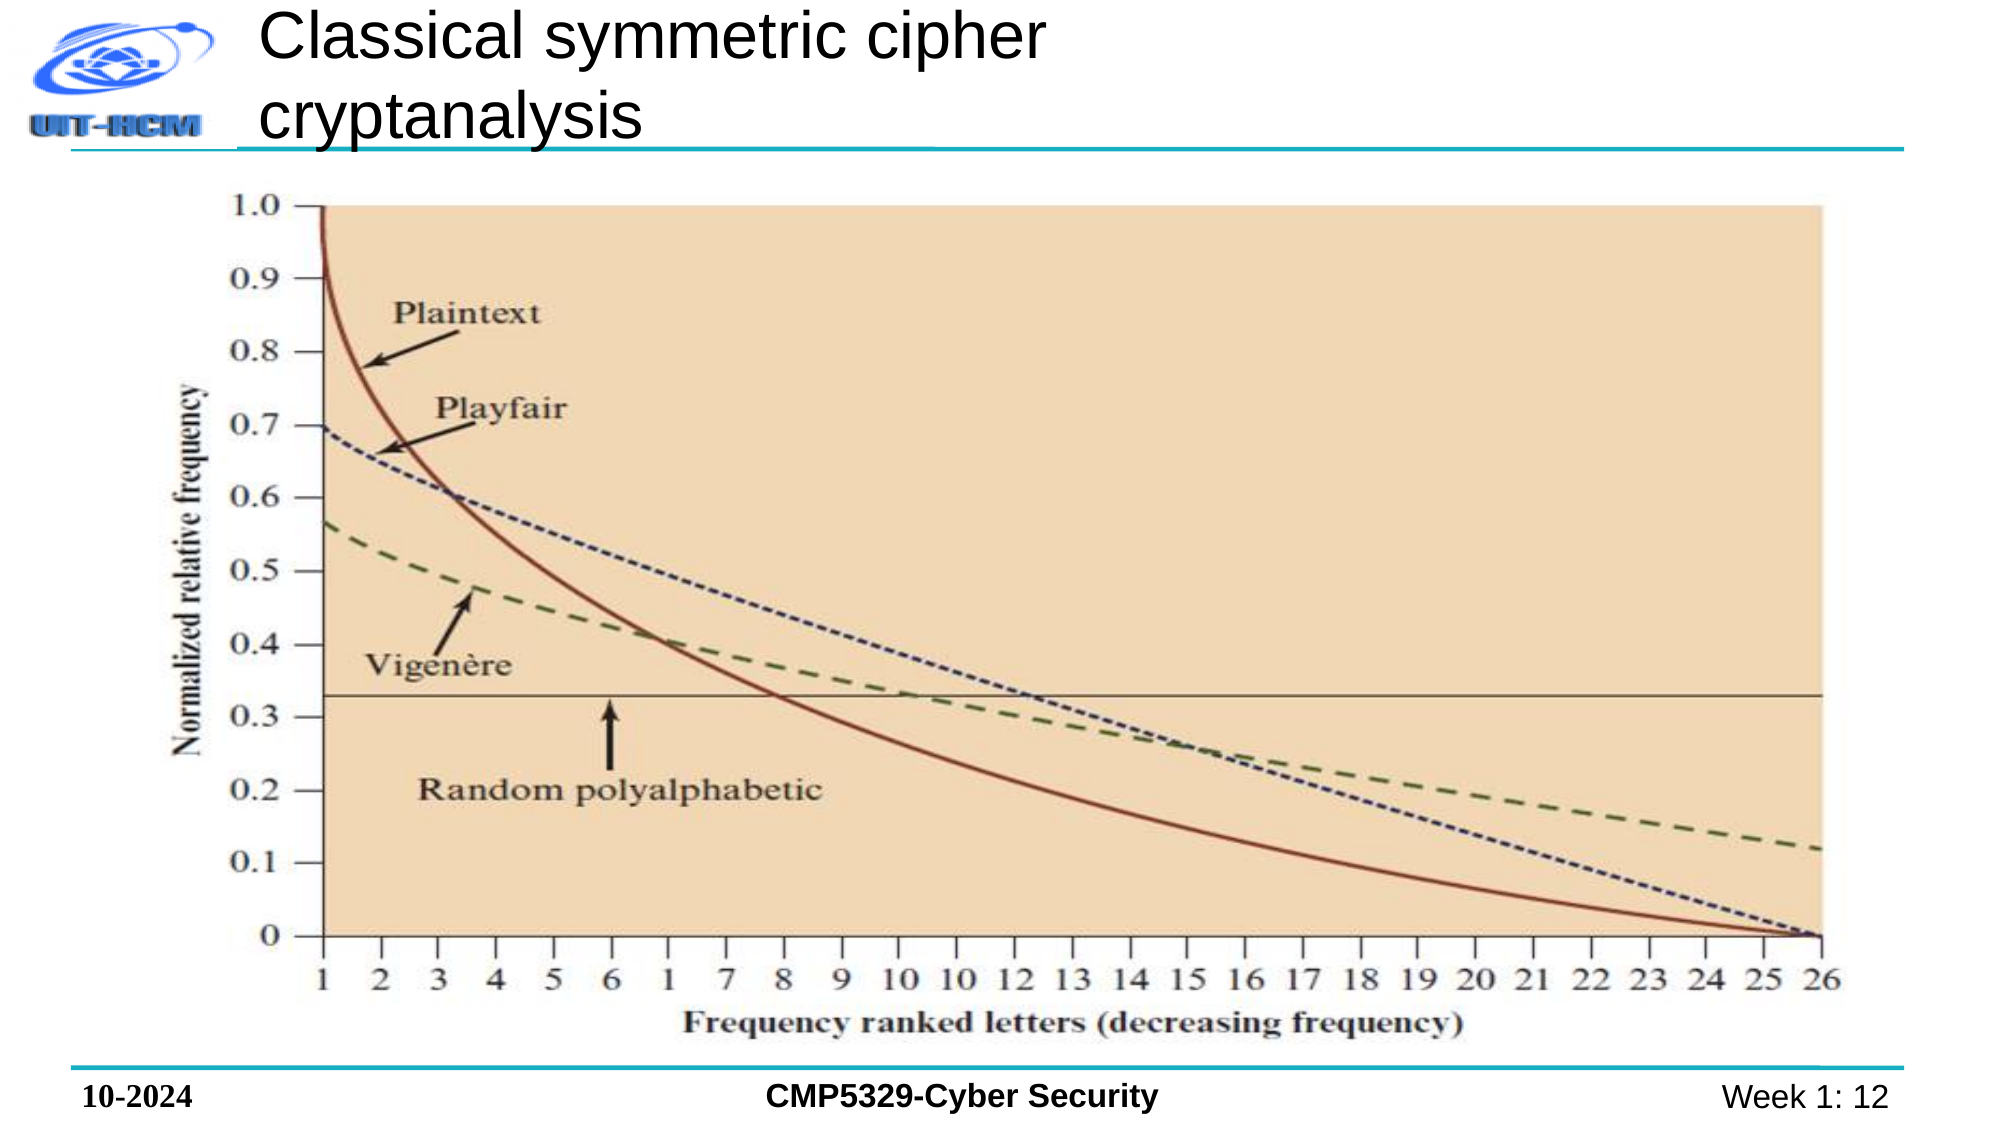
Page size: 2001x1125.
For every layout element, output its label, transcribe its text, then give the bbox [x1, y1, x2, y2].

picture [125, 168, 1887, 1054]
title Classical symmetric cipher cryptanalysis [244, 0, 1466, 167]
picture [7, 8, 237, 149]
